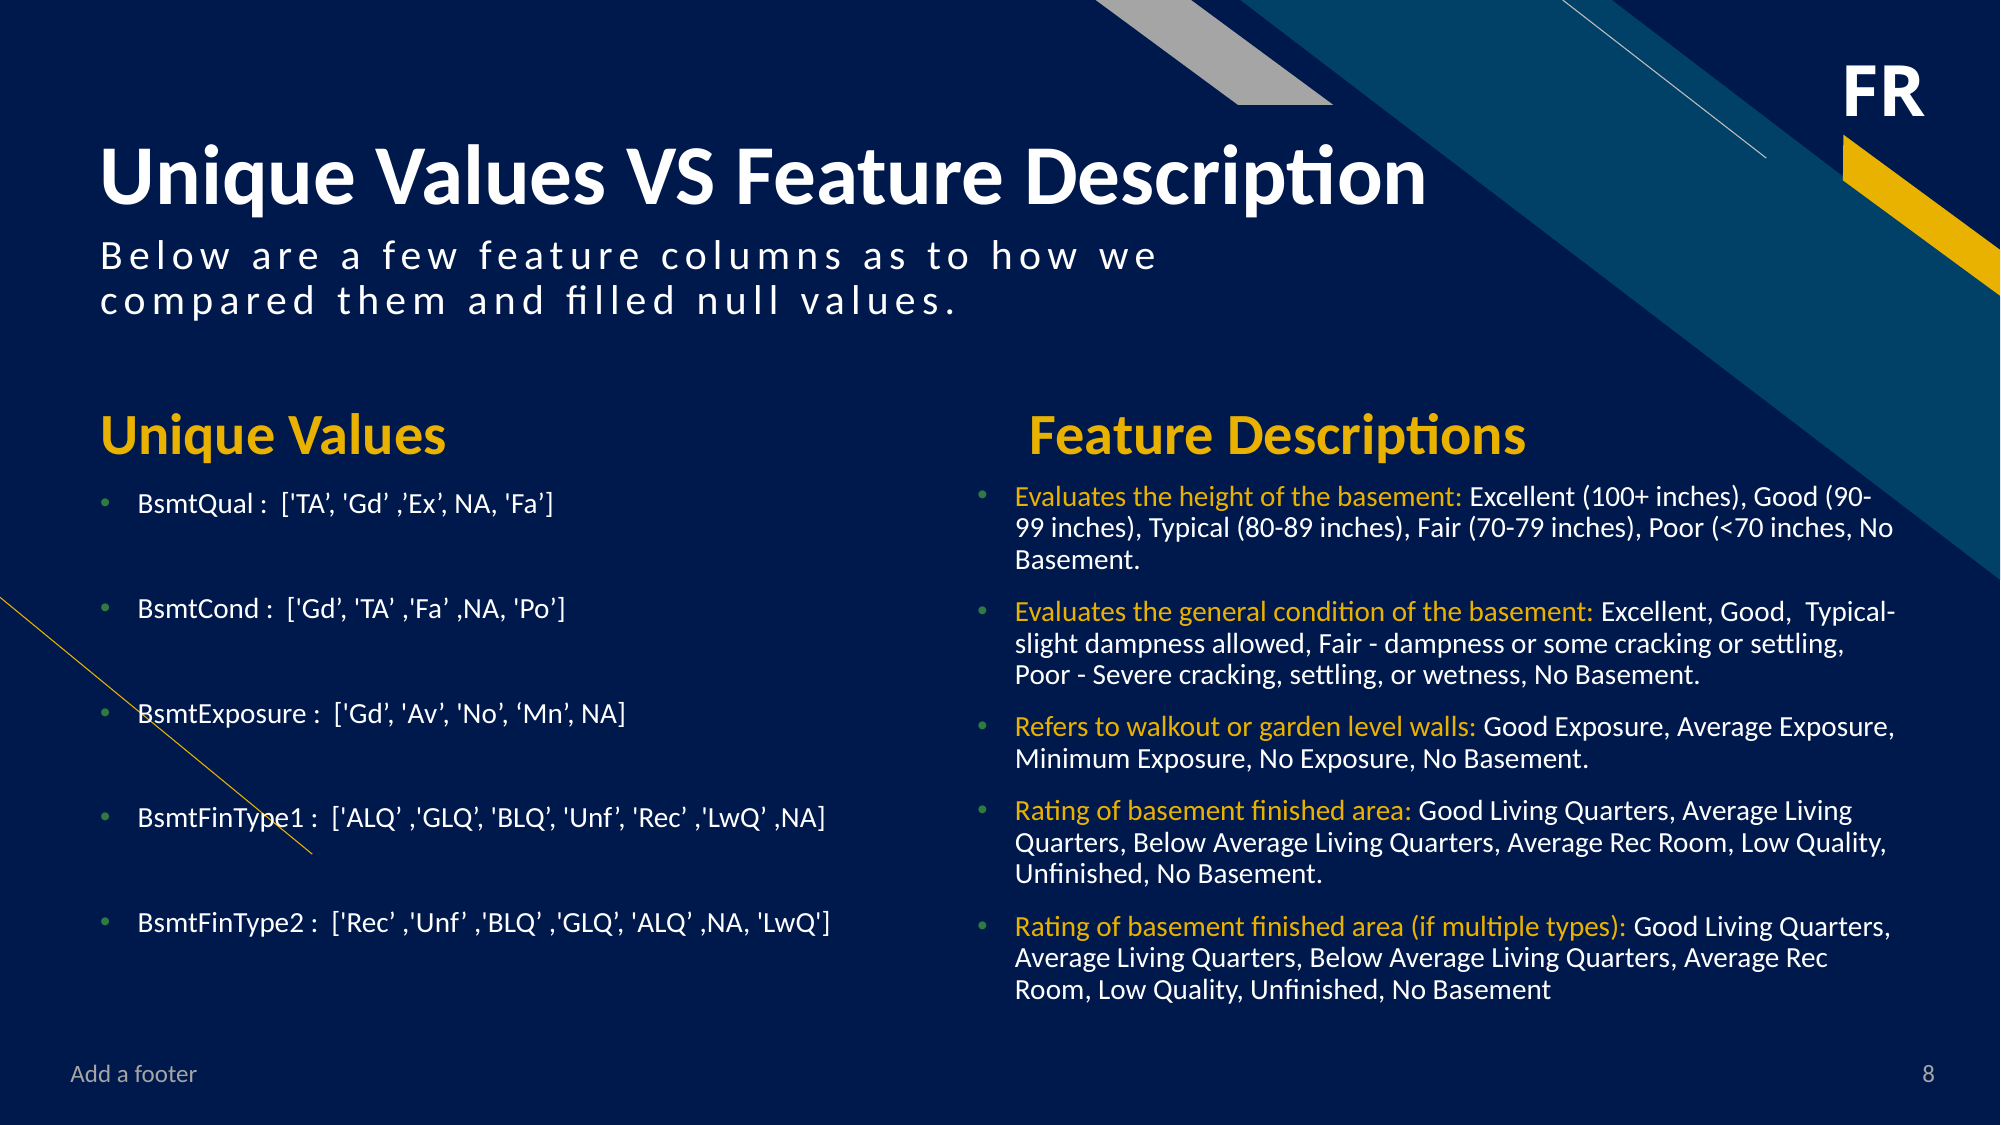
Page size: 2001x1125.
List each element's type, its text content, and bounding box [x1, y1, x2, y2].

list Evaluates the height of the basement: Excellent (100+ inches), Good (90-99 inches), Typical (80-89 inches), Fair (70-79 inches), Poor (<70 inches, No Basement. Evaluates the general condition of the basement: Excellent, Good, Typical-slight dampness allowed, Fair - dampness or some cracking or settling, Poor - Severe cracking, settling, or wetness, No Basement. Refers to walkout or garden level walls: Good Exposure, Average Exposure, Minimum Exposure, No Exposure, No Basement. Rating of basement finished area: Good Living Quarters, Average Living Quarters, Below Average Living Quarters, Average Rec Room, Low Quality, Unfinished, No Basement. Rating of basement finished area (if multiple types): Good Living Quarters, Average Living Quarters, Below Average Living Quarters, Average Rec Room, Low Quality, Unfinished, No Basement [962, 473, 1914, 1043]
list Unique Values [85, 345, 984, 474]
list Below are a few feature columns as to how we compared them and filled null values. [85, 225, 1295, 326]
footer Add a footer [55, 1042, 731, 1103]
slide_number 8 [1828, 1042, 1950, 1103]
list BsmtQual : ['TA’, 'Gd’ ,’Ex’, NA, 'Fa’] BsmtCond : ['Gd’, 'TA’ ,'Fa’ ,NA, 'Po’] BsmtExposure : ['Gd’, 'Av’, 'No’, ‘Mn’, NA] BsmtFinType1 : ['ALQ’ ,'GLQ’, 'BLQ’, 'Unf’, 'Rec’ ,'LwQ’ ,NA] BsmtFinType2 : ['Rec’ ,'Unf’ ,'BLQ’ ,'GLQ’, 'ALQ’ ,NA, 'LwQ'] [85, 481, 945, 1012]
title Unique Values VS Feature Description [85, 34, 1453, 223]
list Feature Descriptions [1014, 345, 1914, 473]
